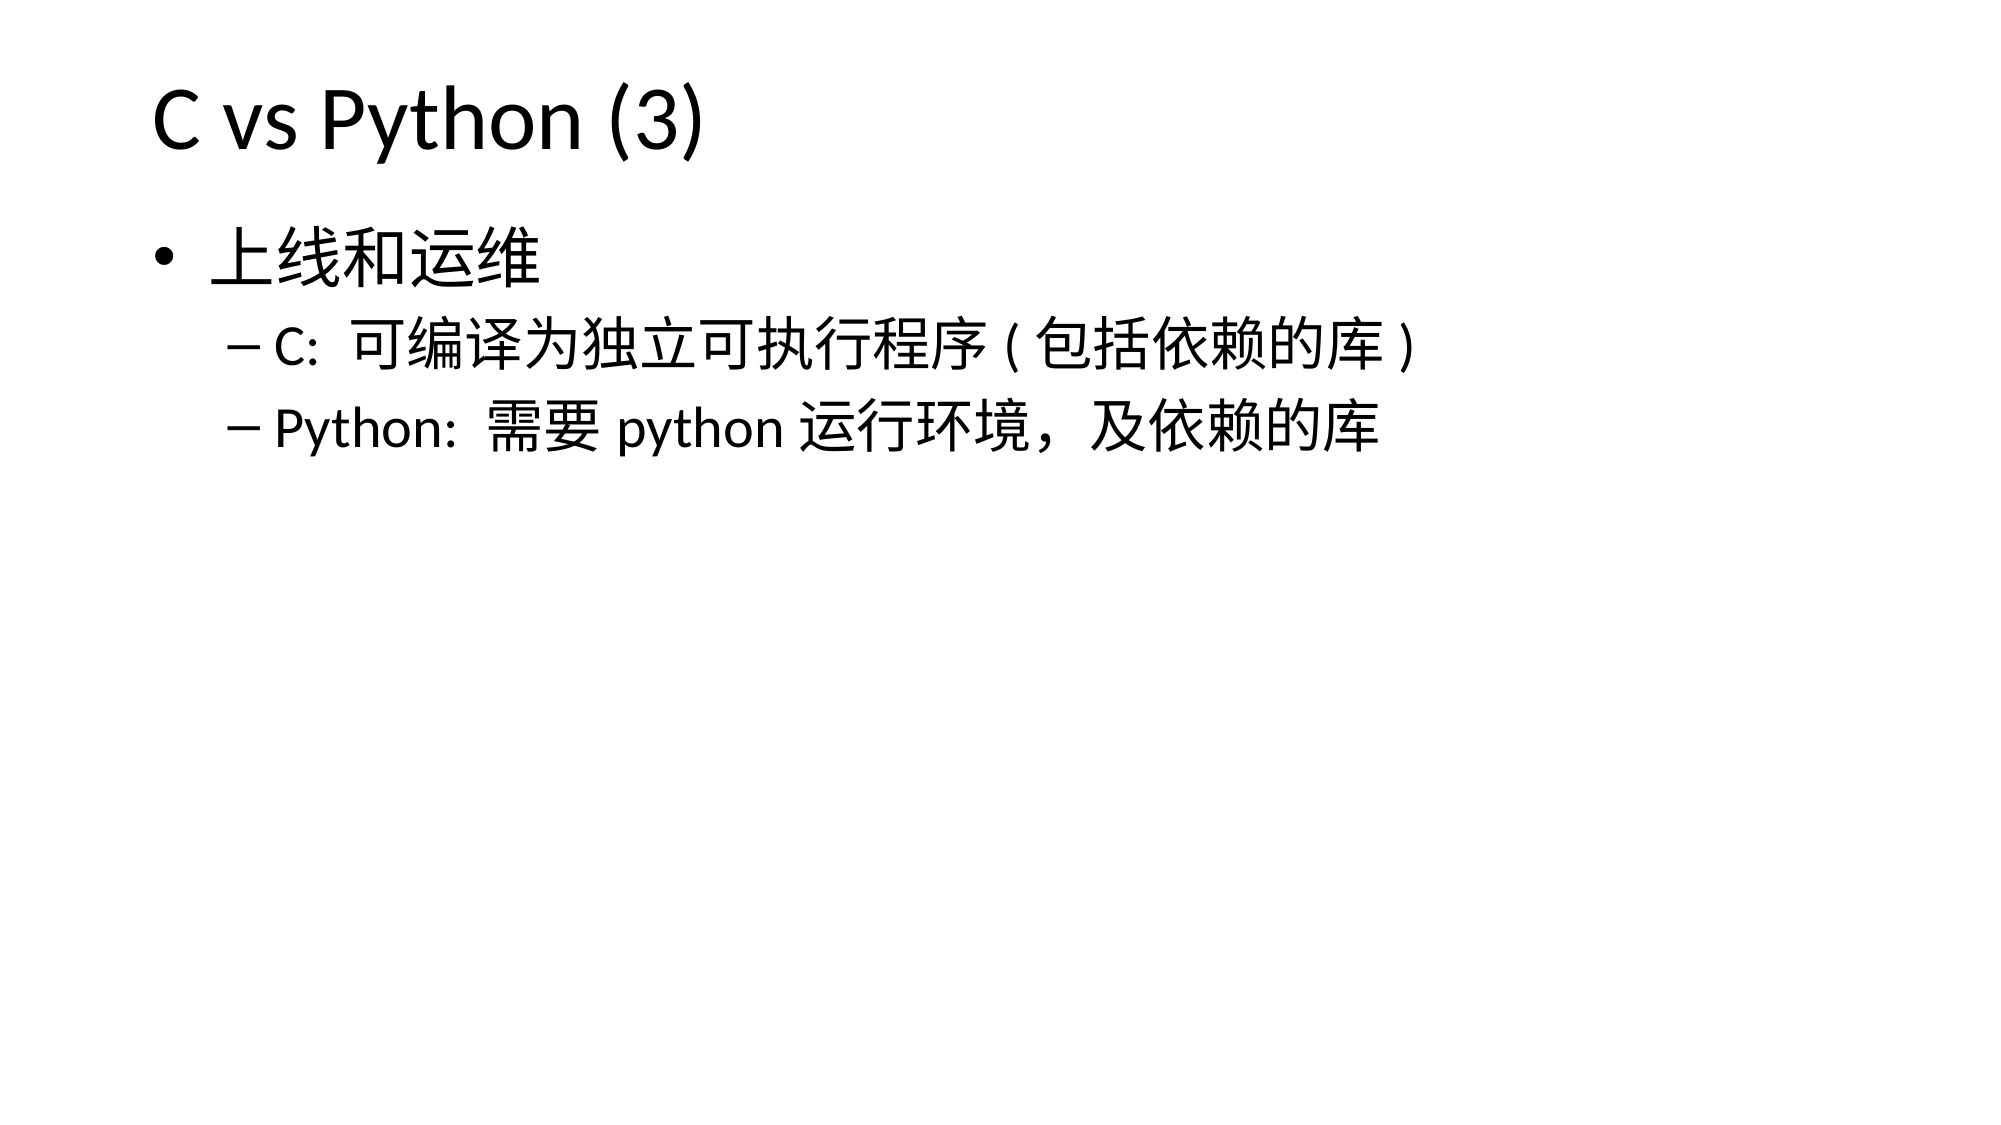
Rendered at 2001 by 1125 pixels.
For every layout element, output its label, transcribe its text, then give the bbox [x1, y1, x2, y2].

title C vs Python (3) [137, 19, 1675, 207]
list 上线和运维 C: 可编译为独立可执行程序(包括依赖的库) Python: 需要python运行环境，及依赖的库 [137, 208, 1922, 1047]
